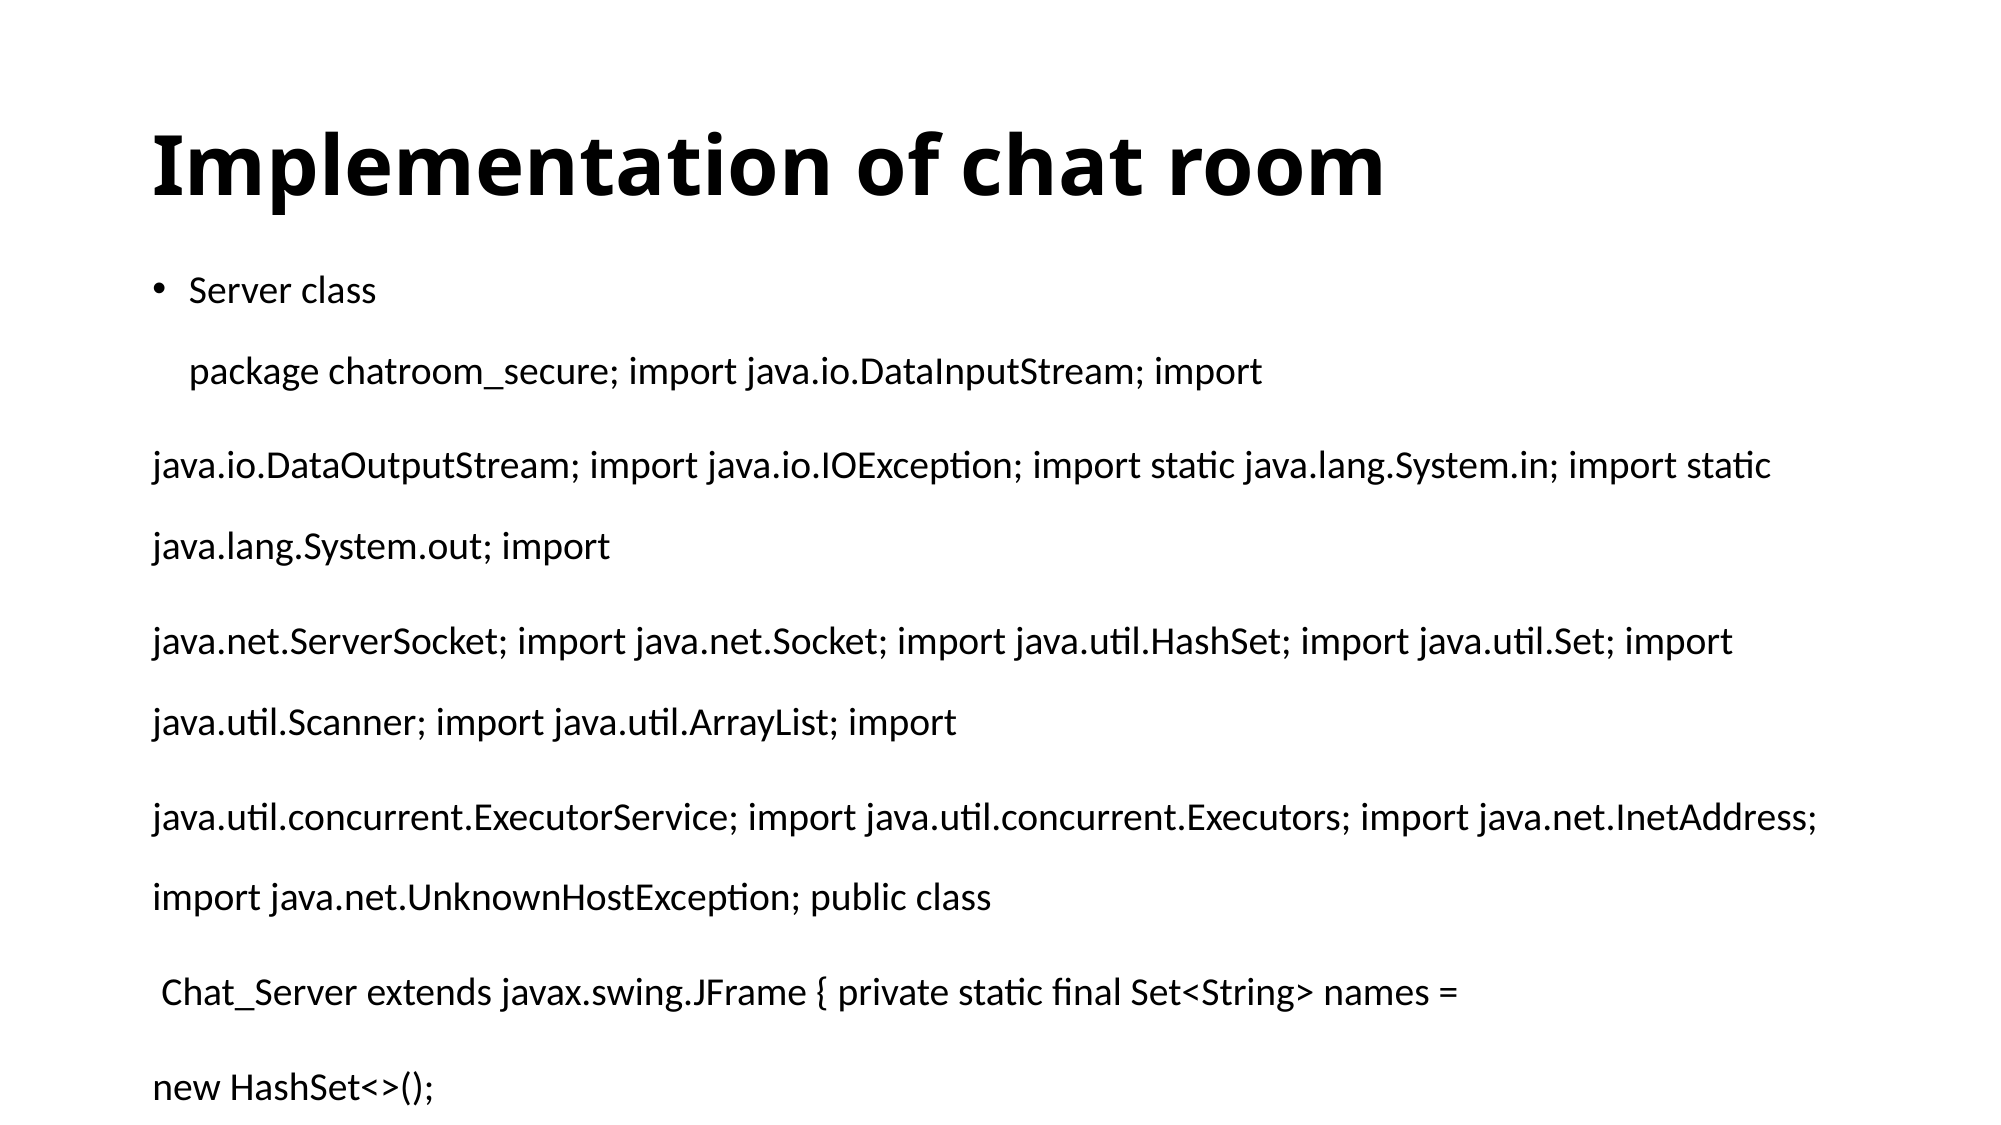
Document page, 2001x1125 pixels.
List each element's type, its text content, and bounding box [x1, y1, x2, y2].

title Implementation of chat room [137, 59, 1863, 223]
list Server class package chatroom_secure; import java.io.DataInputStream; import java.io.DataOutputStream; import java.io.IOException; import static java.lang.System.in; import static java.lang.System.out; import java.net.ServerSocket; import java.net.Socket; import java.util.HashSet; import java.util.Set; import java.util.Scanner; import java.util.ArrayList; import java.util.concurrent.ExecutorService; import java.util.concurrent.Executors; import java.net.InetAddress; import java.net.UnknownHostException; public class Chat_Server extends javax.swing.JFrame { private static final Set<String> names = new HashSet<>(); [137, 223, 1863, 1125]
